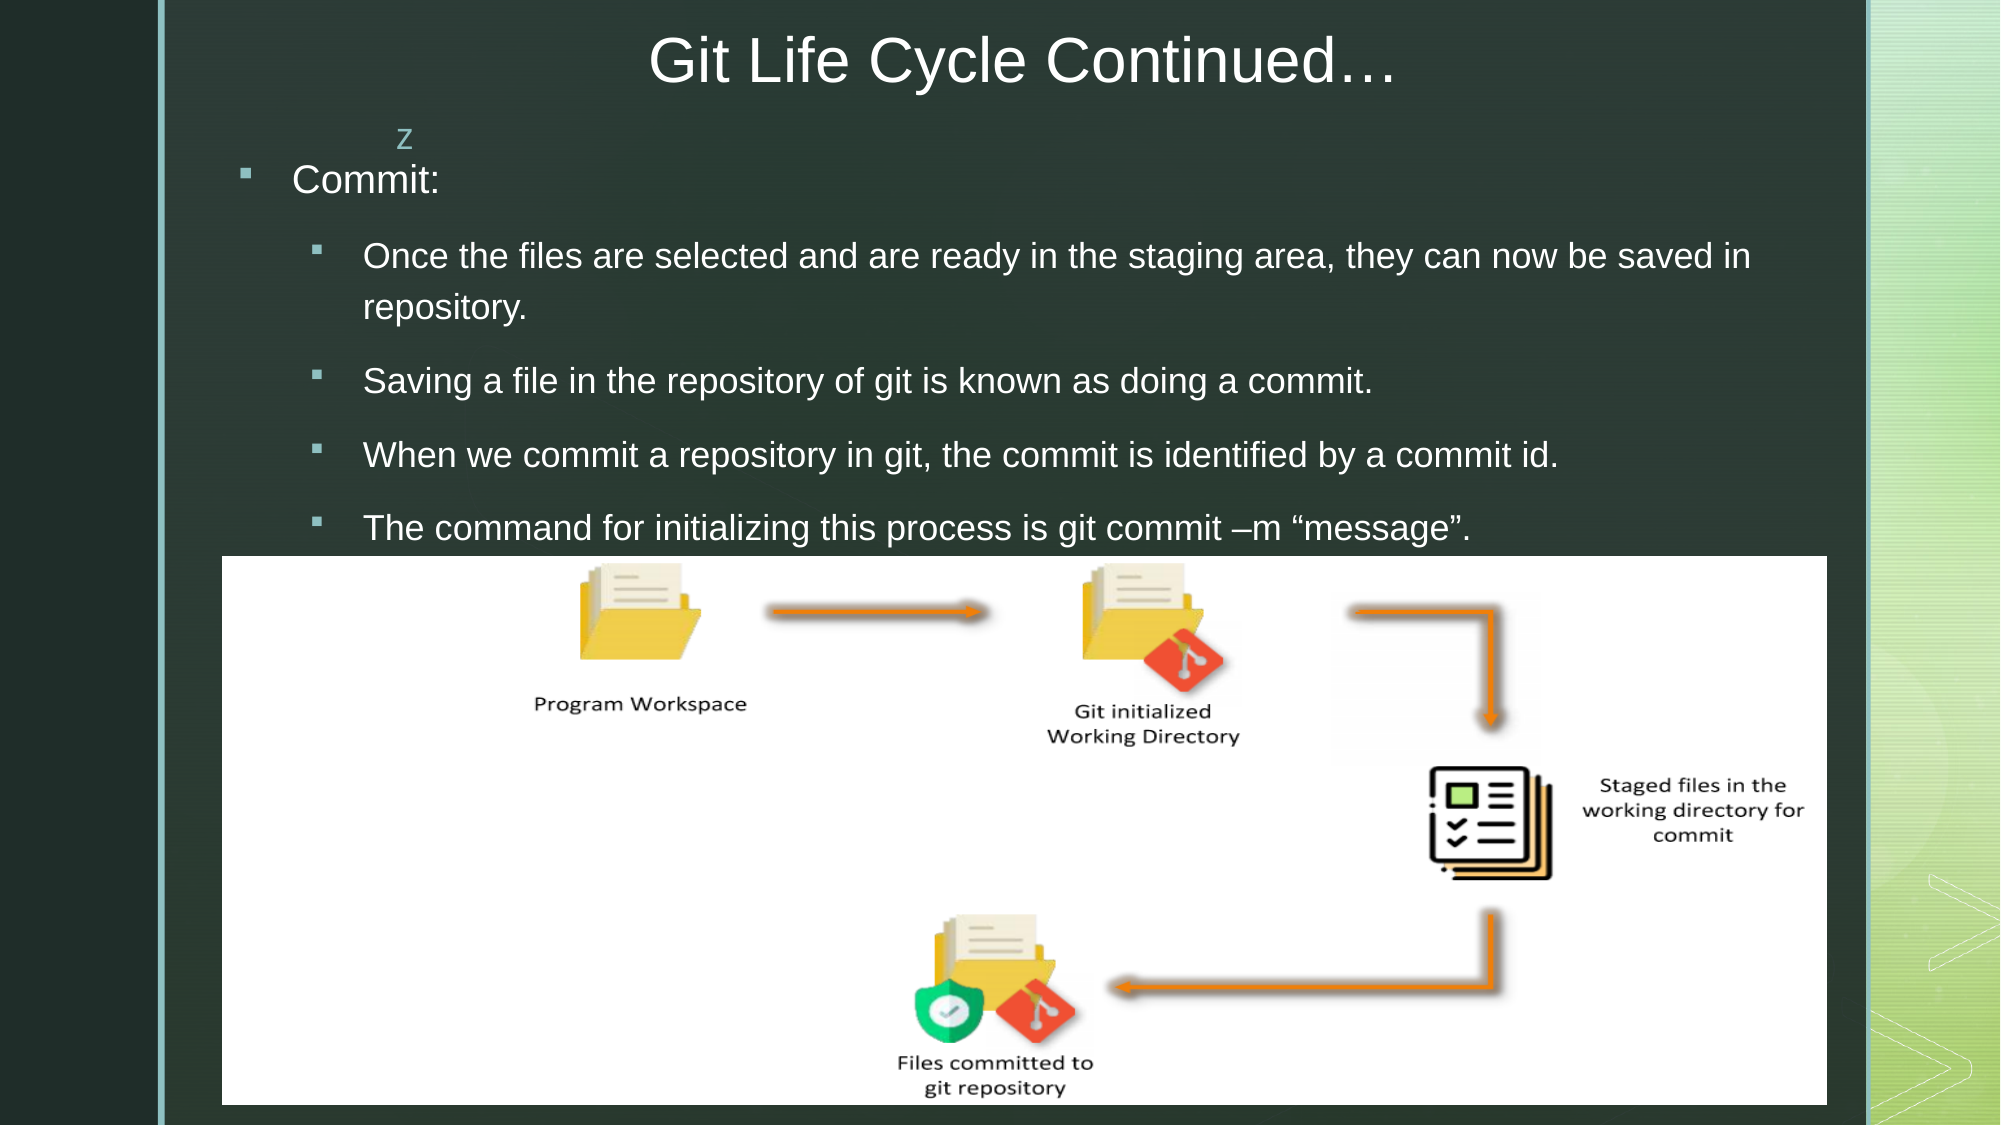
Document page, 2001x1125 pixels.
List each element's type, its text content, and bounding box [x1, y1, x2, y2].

picture [1871, 0, 2001, 1125]
list Commit: Once the files are selected and are ready in the staging area, they can now be saved in repository. Saving a file in the repository of git is known as doing a commit. When we commit a repository in git, the commit is identified by a commit id. The command for initializing this process is git commit –m “message”. [222, 135, 1827, 555]
picture [222, 555, 1828, 1105]
title Git Life Cycle Continued… [222, 20, 1827, 105]
